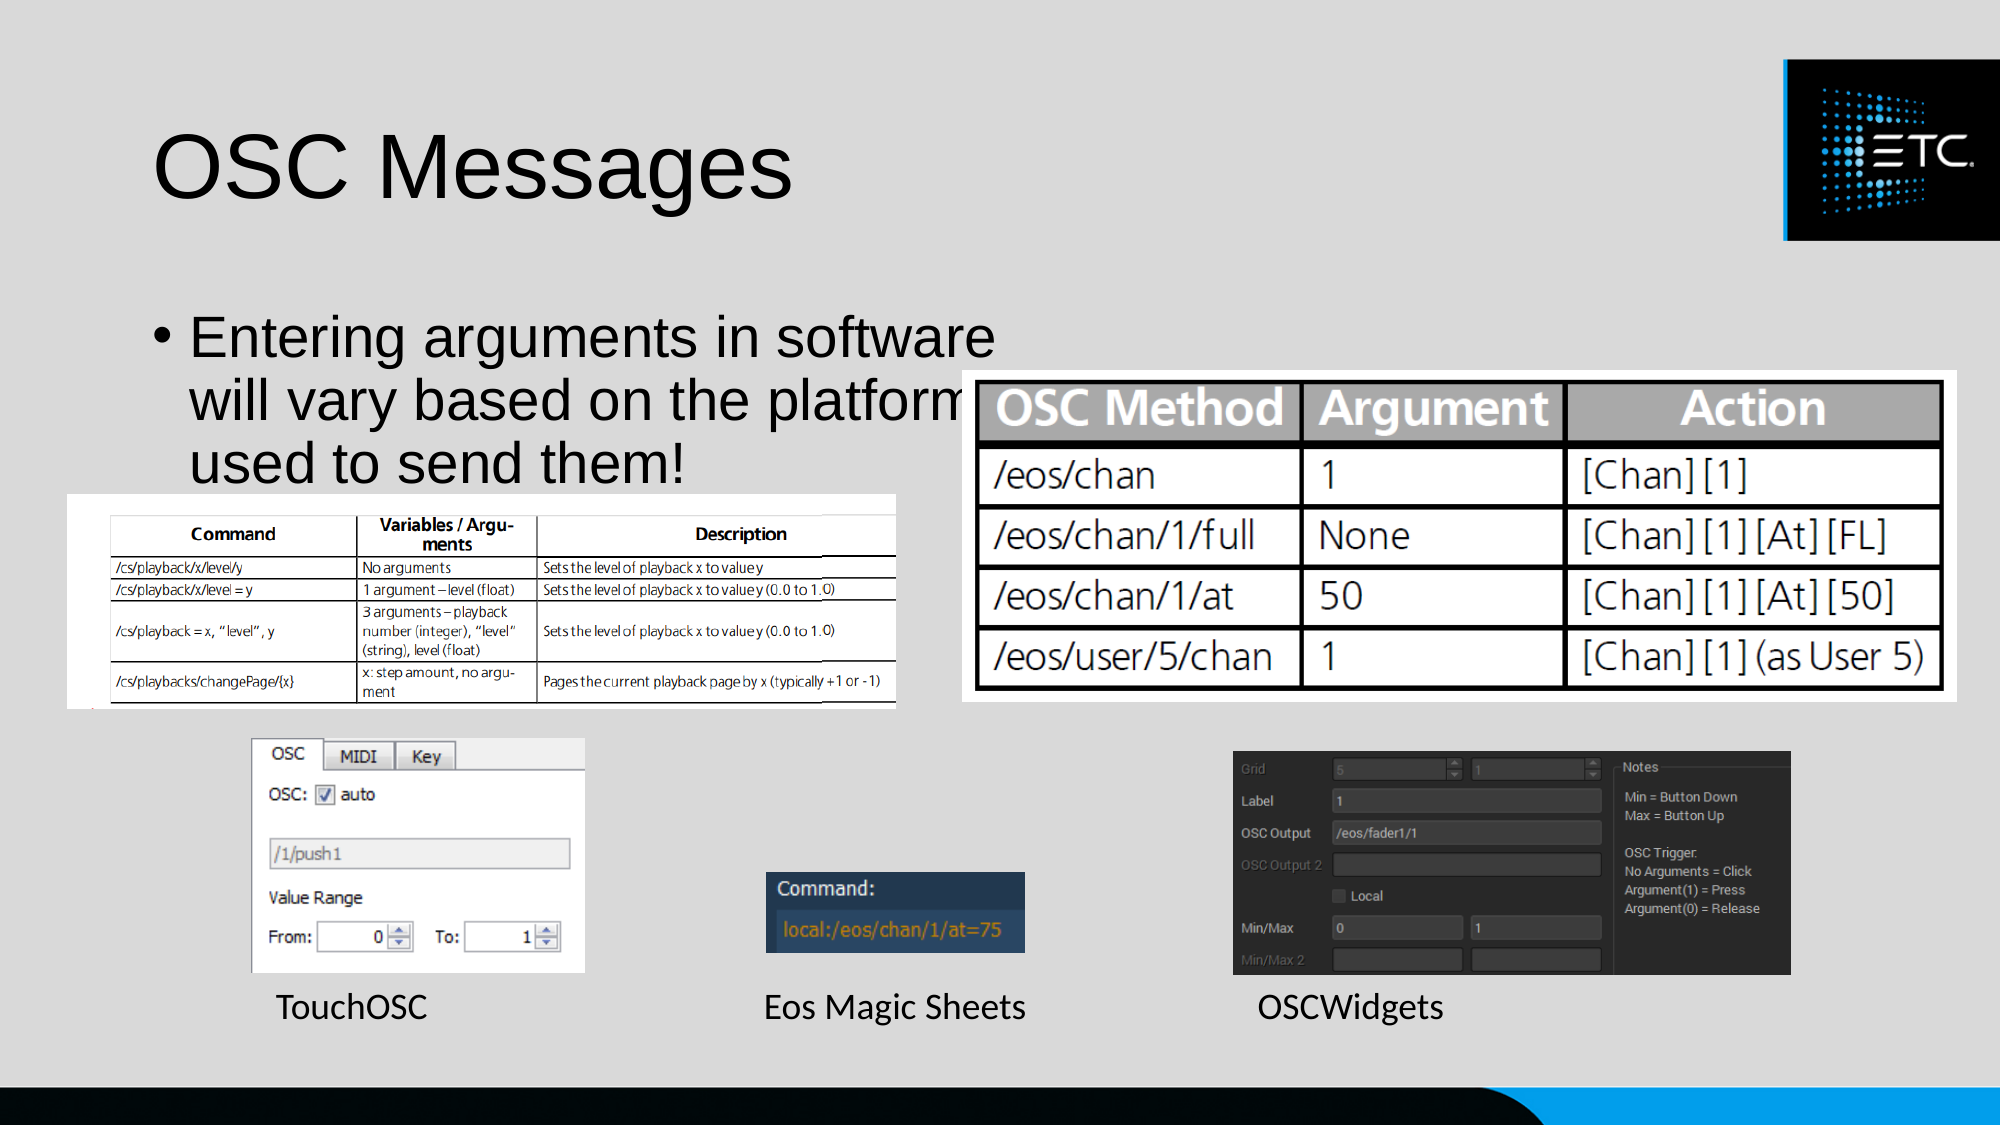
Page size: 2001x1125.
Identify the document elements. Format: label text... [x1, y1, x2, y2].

list Entering arguments in software will vary based on the platform used to send them! [137, 299, 1863, 1014]
title OSC Messages [137, 59, 1863, 278]
text_box Eos Magic Sheets [749, 974, 1042, 1035]
text_box OSCWidgets [1242, 975, 1460, 1035]
picture [0, 0, 2000, 1125]
text_box TouchOSC [261, 974, 443, 1035]
